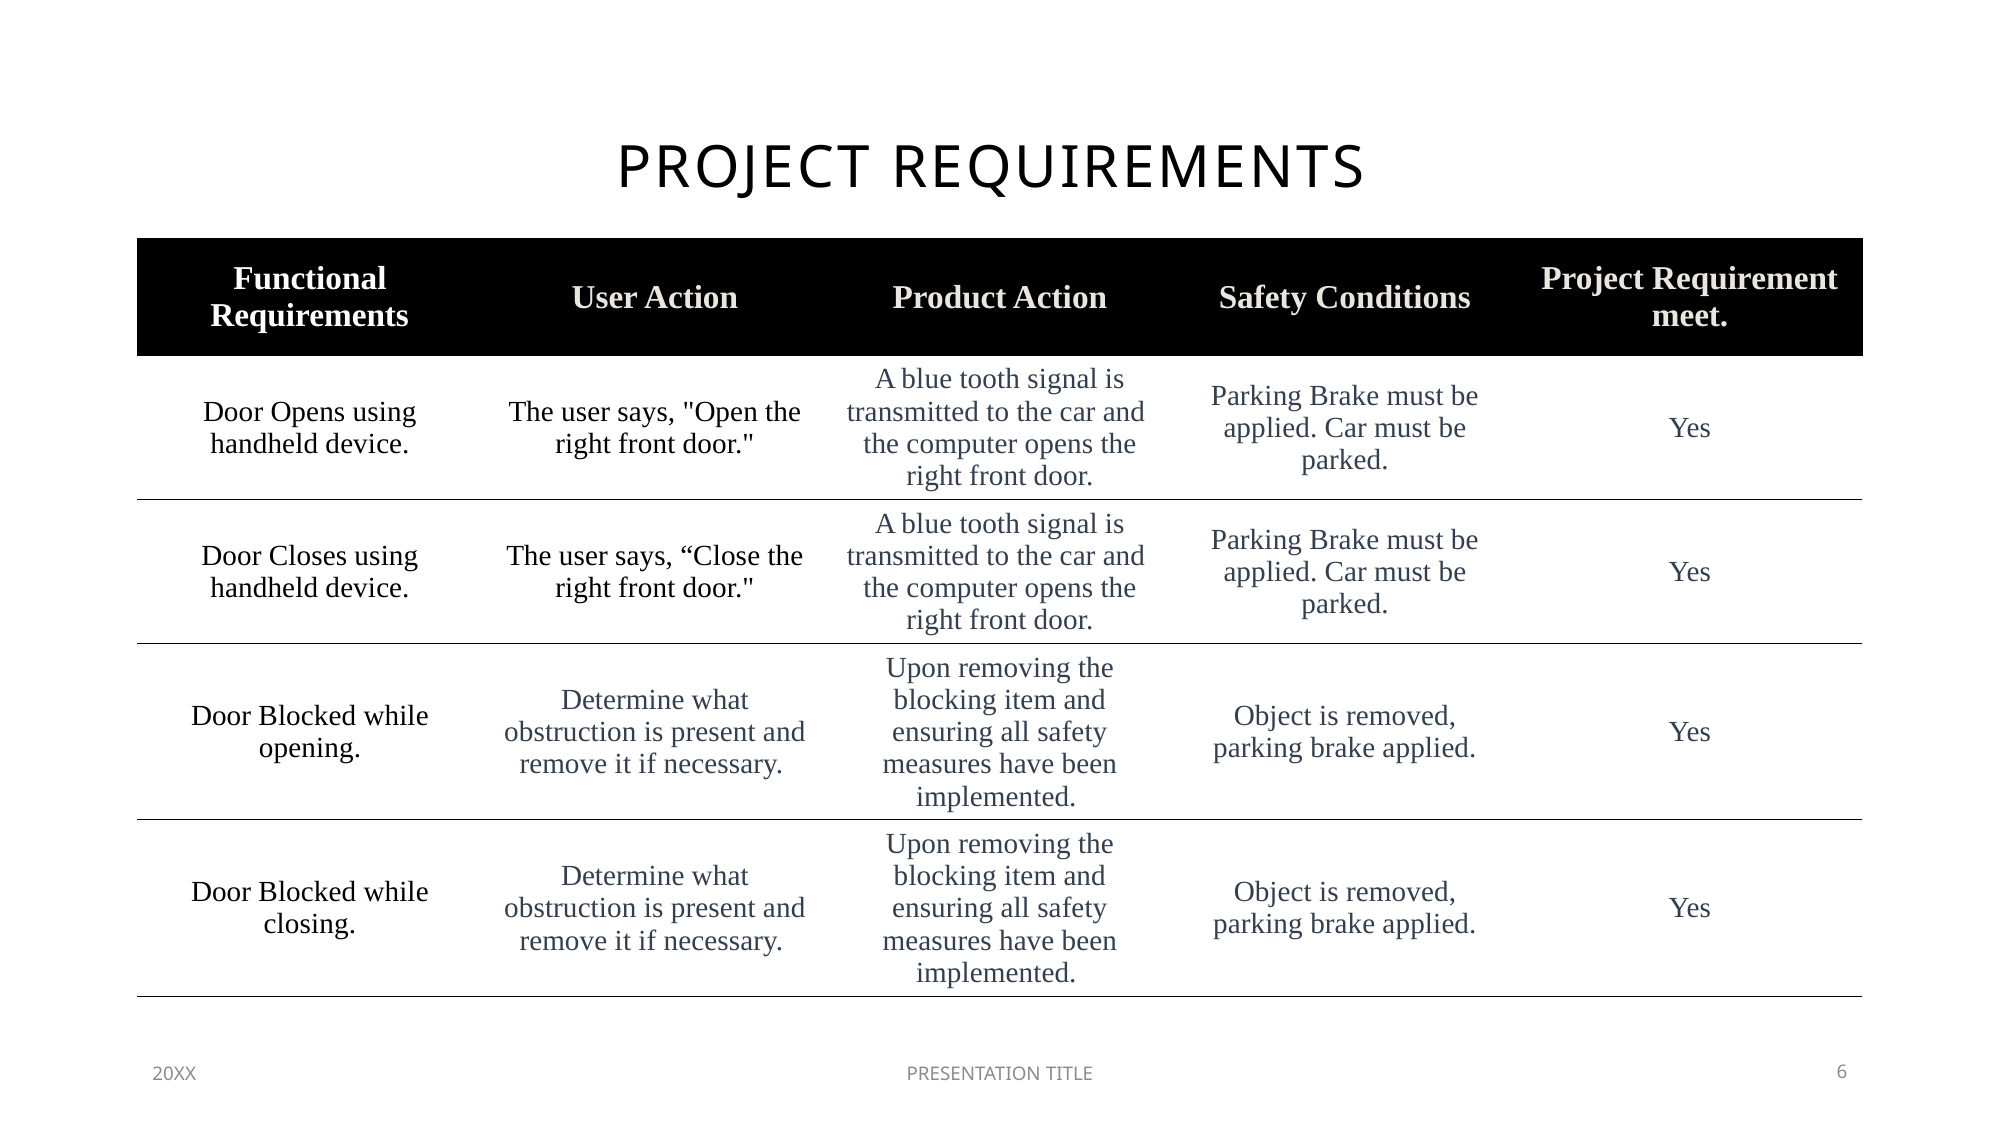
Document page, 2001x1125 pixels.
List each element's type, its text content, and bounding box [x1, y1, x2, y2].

table_header Product Action [827, 239, 1172, 355]
table_header Functional Requirements​ [138, 239, 482, 355]
table_cell Parking Brake must be applied. Car must be parked. [1172, 356, 1517, 499]
table_cell Determine what obstruction is present and remove it if necessary. [482, 644, 827, 819]
table_cell The user says, "Open the right front door." [482, 356, 827, 499]
table_cell A blue tooth signal is transmitted to the car and the computer opens the right front door. [827, 500, 1172, 643]
table_cell Object is removed, parking brake applied. [1172, 644, 1517, 819]
table_cell Parking Brake must be applied. Car must be parked. [1172, 500, 1517, 643]
table_cell Yes [1517, 500, 1862, 643]
table_cell Door Blocked while opening. [137, 644, 482, 819]
footer PRESENTATION TITLE [662, 1042, 1338, 1103]
slide_number 20XX [137, 1042, 588, 1103]
table_cell A blue tooth signal is transmitted to the car and the computer opens the right front door. [827, 356, 1172, 499]
table_cell Object is removed, parking brake applied. [1172, 820, 1517, 996]
table_cell Upon removing the blocking item and ensuring all safety measures have been implemented. [827, 820, 1172, 996]
table_cell Upon removing the blocking item and ensuring all safety measures have been implemented. [827, 644, 1172, 819]
slide_number 6 [1412, 1042, 1863, 1103]
table_header User Action [482, 239, 827, 355]
table_cell Yes [1517, 820, 1862, 996]
table_cell Door Closes using handheld device. [137, 500, 482, 643]
table_cell Yes [1517, 644, 1862, 819]
table_cell Determine what obstruction is present and remove it if necessary. [482, 820, 827, 996]
table_header Project Requirement meet. [1517, 239, 1862, 355]
table_cell The user says, “Close the right front door." [482, 500, 827, 643]
table_cell Door Blocked while closing. [137, 820, 482, 996]
table_cell Yes [1517, 356, 1862, 499]
table_header Safety Conditions [1172, 239, 1517, 355]
title Project Requirements [137, 59, 1863, 238]
table_cell Door Opens using handheld device. [137, 356, 482, 499]
